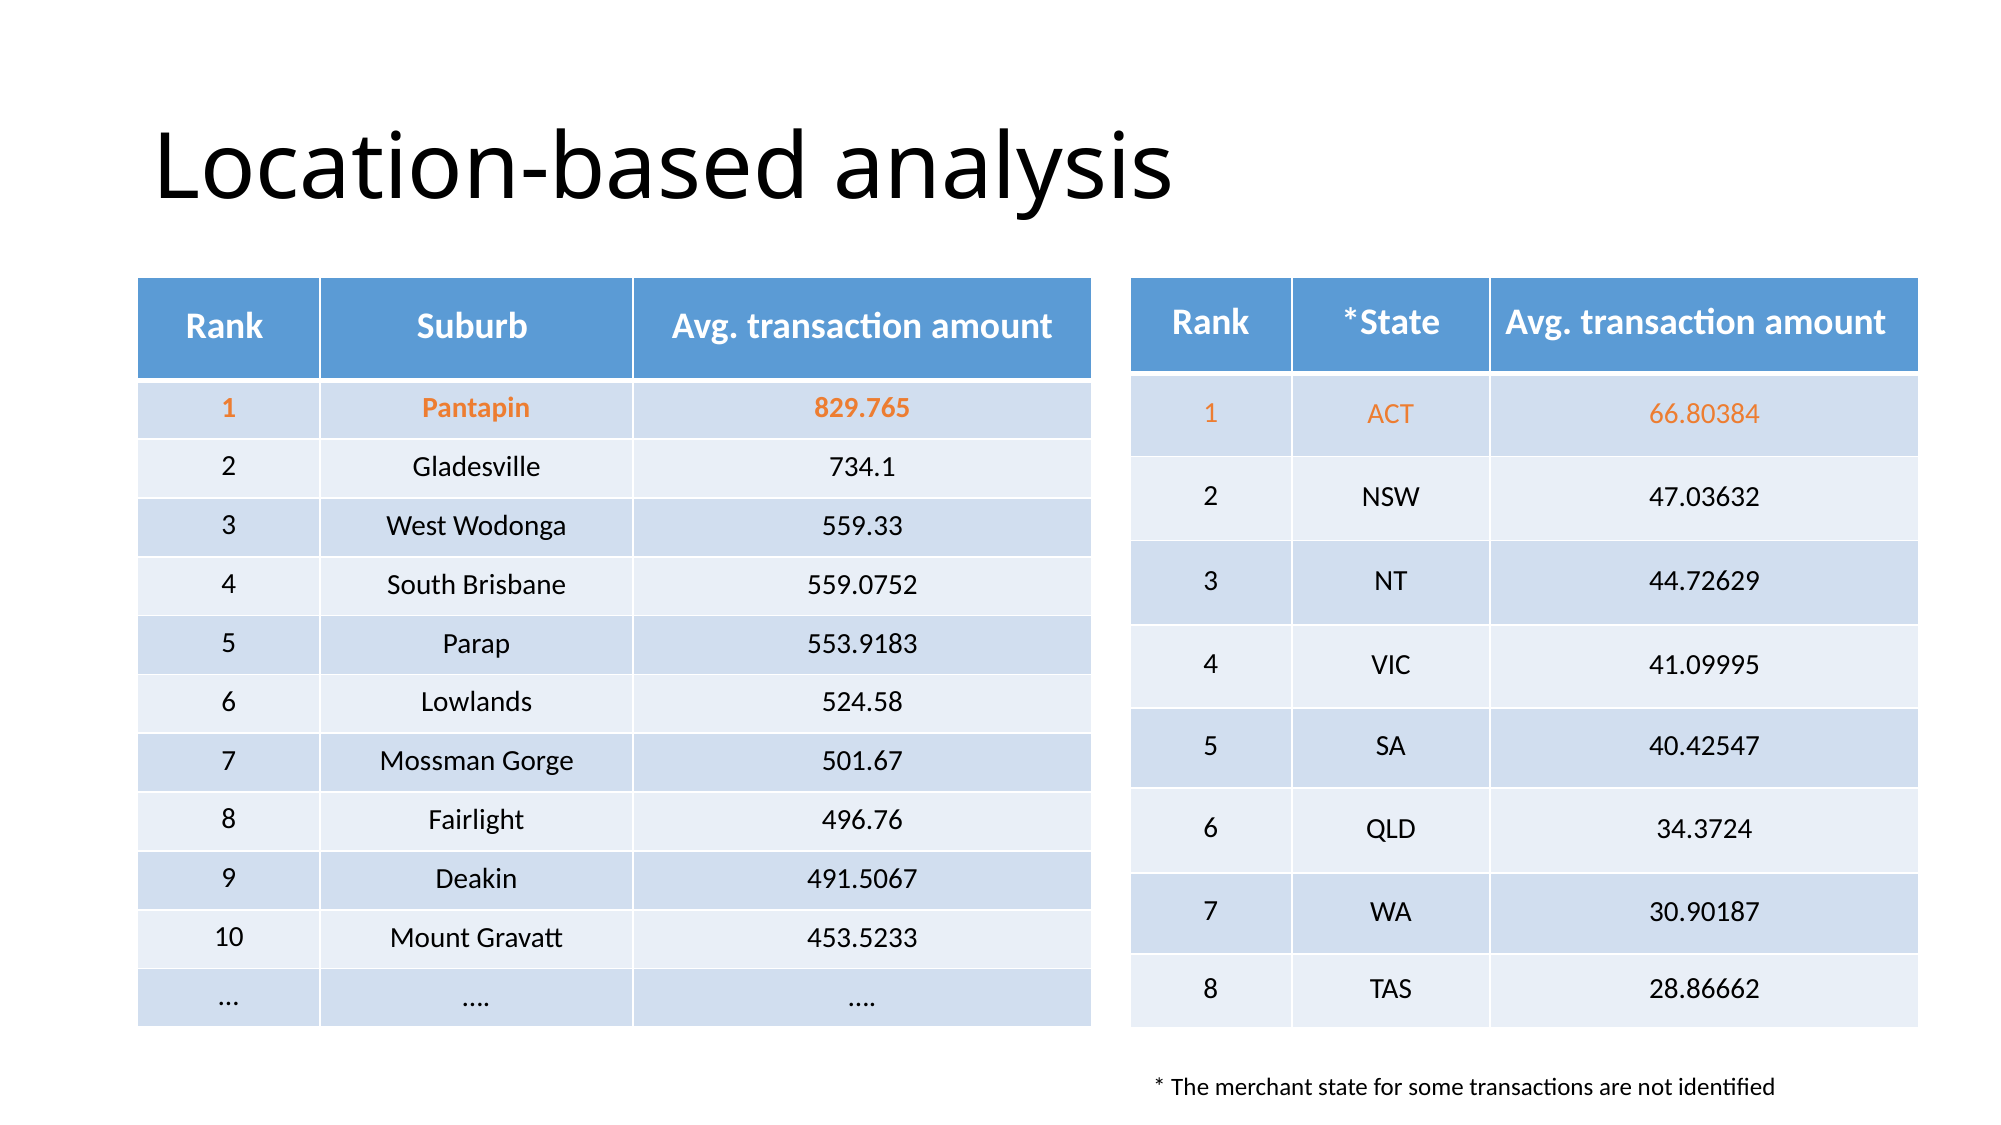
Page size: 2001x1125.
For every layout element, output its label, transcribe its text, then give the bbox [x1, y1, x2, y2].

table_cell 6 [1131, 789, 1291, 872]
table_cell 491.5067 [634, 852, 1091, 909]
table_cell Mossman Gorge [321, 734, 632, 791]
table_cell 7 [1131, 874, 1291, 953]
table_cell 8 [138, 793, 319, 850]
table_cell 28.86662 [1491, 955, 1918, 1027]
table_header Avg. transaction amount [634, 278, 1091, 378]
table_cell 524.58 [634, 675, 1091, 732]
table_cell Parap [321, 616, 632, 674]
table_cell 1 [138, 383, 319, 438]
table_cell NT [1293, 541, 1489, 624]
table_cell 6 [138, 675, 319, 732]
table_cell … [138, 969, 319, 1026]
table_cell 40.42547 [1491, 709, 1918, 787]
table_cell 2 [1131, 457, 1291, 540]
table_cell 553.9183 [634, 616, 1091, 674]
table_cell ACT [1293, 376, 1489, 456]
table_cell 4 [1131, 626, 1291, 707]
table_cell 829.765 [634, 383, 1091, 438]
table_cell Deakin [321, 852, 632, 909]
table_cell 44.72629 [1491, 541, 1918, 624]
table_cell 5 [1131, 709, 1291, 787]
table_cell 2 [138, 440, 319, 497]
text_box * The merchant state for some transactions are not identified [1138, 1062, 2000, 1108]
table_cell Gladesville [321, 440, 632, 497]
table_cell 34.3724 [1491, 789, 1918, 872]
table_cell West Wodonga [321, 499, 632, 556]
table_cell …. [321, 969, 632, 1026]
table_cell 7 [138, 734, 319, 791]
table_cell 559.33 [634, 499, 1091, 556]
table_cell 3 [138, 499, 319, 556]
table_cell 496.76 [634, 793, 1091, 850]
table_cell 4 [138, 558, 319, 615]
table_header *State [1293, 278, 1489, 371]
table_cell 9 [138, 852, 319, 909]
table_cell Pantapin [321, 383, 632, 438]
table_header Suburb [321, 278, 632, 378]
table_cell 5 [138, 616, 319, 674]
table_cell 734.1 [634, 440, 1091, 497]
table_cell 501.67 [634, 734, 1091, 791]
table_cell 47.03632 [1491, 457, 1918, 540]
table_cell VIC [1293, 626, 1489, 707]
table_cell 453.5233 [634, 911, 1091, 968]
table_cell 41.09995 [1491, 626, 1918, 707]
table_cell SA [1293, 709, 1489, 787]
table_cell 1 [1131, 376, 1291, 456]
table_cell Fairlight [321, 793, 632, 850]
table_header Rank [1131, 278, 1291, 371]
table_cell 30.90187 [1491, 874, 1918, 953]
table_cell TAS [1293, 955, 1489, 1027]
table_cell …. [634, 969, 1091, 1026]
table_cell NSW [1293, 457, 1489, 540]
table_cell Lowlands [321, 675, 632, 732]
table_header Rank [138, 278, 319, 378]
table_cell 559.0752 [634, 558, 1091, 615]
table_cell 10 [138, 911, 319, 968]
table_cell 3 [1131, 541, 1291, 624]
table_cell 66.80384 [1491, 376, 1918, 456]
table_cell WA [1293, 874, 1489, 953]
table_cell QLD [1293, 789, 1489, 872]
table_cell South Brisbane [321, 558, 632, 615]
table_cell Mount Gravatt [321, 911, 632, 968]
title Location-based analysis [137, 59, 1863, 278]
table_cell 8 [1131, 955, 1291, 1027]
table_header Avg. transaction amount [1491, 278, 1918, 371]
